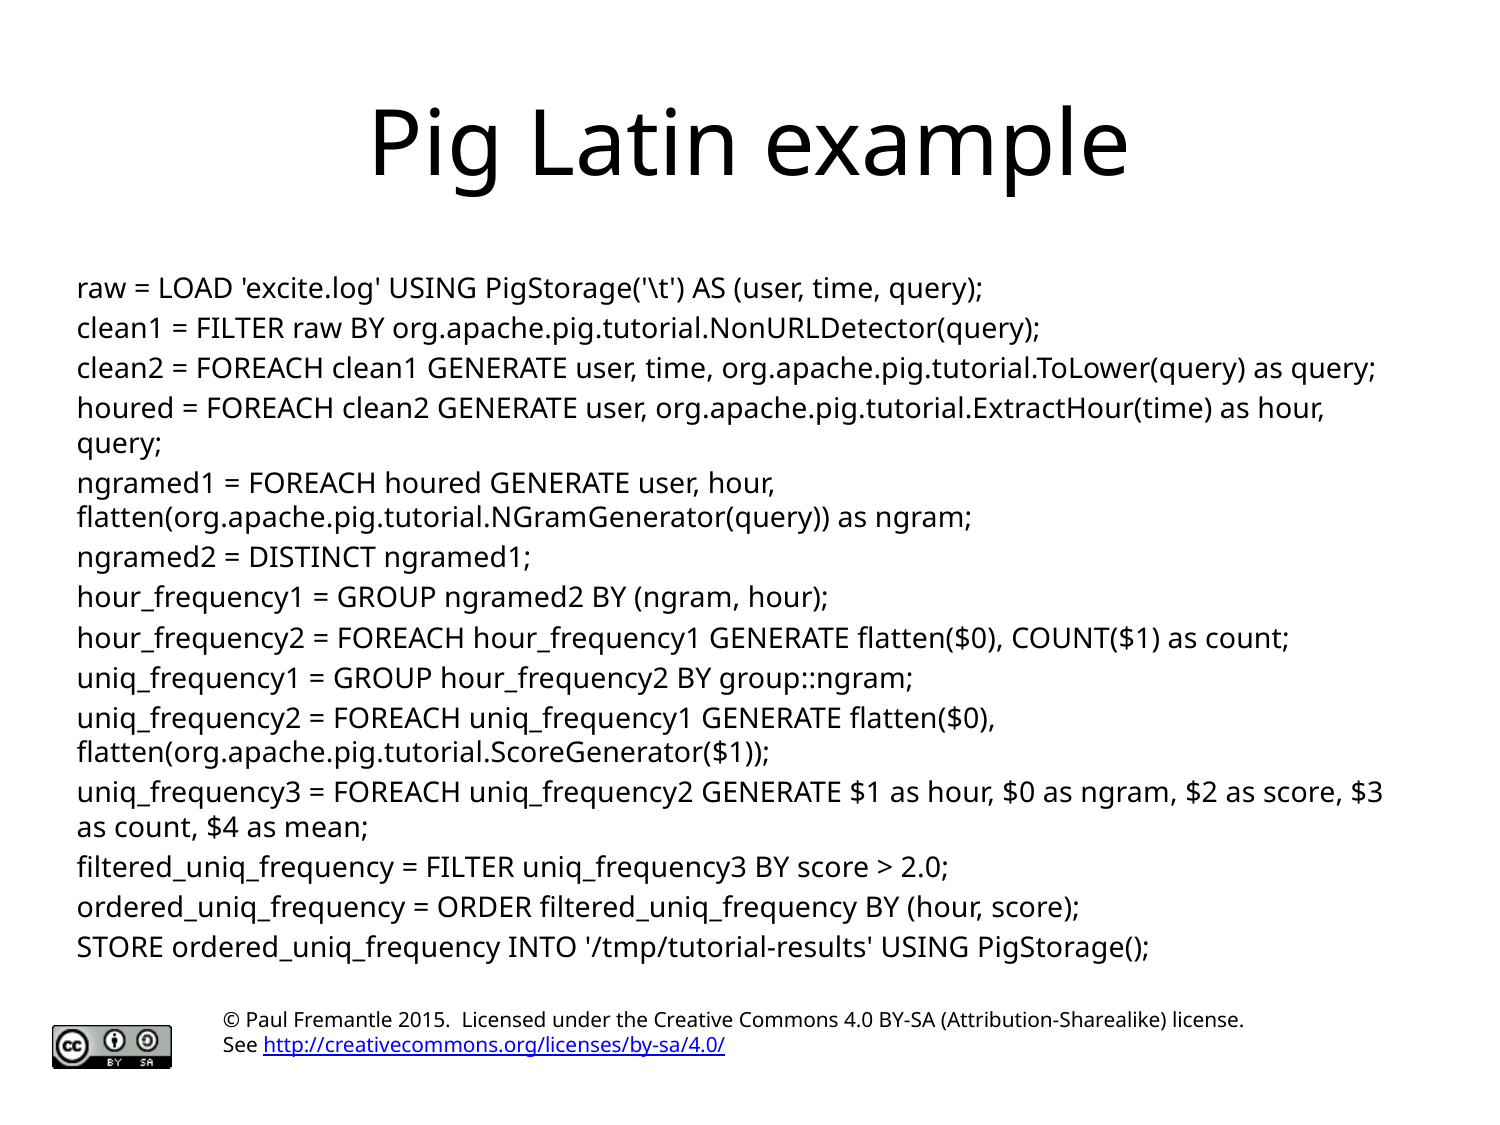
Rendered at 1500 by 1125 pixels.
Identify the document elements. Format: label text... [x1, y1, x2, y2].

title Pig Latin example [75, 45, 1425, 233]
picture [52, 1025, 172, 1069]
list raw = LOAD 'excite.log' USING PigStorage('\t') AS (user, time, query); clean1 = FILTER raw BY org.apache.pig.tutorial.NonURLDetector(query); clean2 = FOREACH clean1 GENERATE user, time, org.apache.pig.tutorial.ToLower(query) as query; houred = FOREACH clean2 GENERATE user, org.apache.pig.tutorial.ExtractHour(time) as hour, query; ngramed1 = FOREACH houred GENERATE user, hour, flatten(org.apache.pig.tutorial.NGramGenerator(query)) as ngram; ngramed2 = DISTINCT ngramed1; hour_frequency1 = GROUP ngramed2 BY (ngram, hour); hour_frequency2 = FOREACH hour_frequency1 GENERATE flatten($0), COUNT($1) as count; uniq_frequency1 = GROUP hour_frequency2 BY group::ngram; uniq_frequency2 = FOREACH uniq_frequency1 GENERATE flatten($0), flatten(org.apache.pig.tutorial.ScoreGenerator($1)); uniq_frequency3 = FOREACH uniq_frequency2 GENERATE $1 as hour, $0 as ngram, $2 as score, $3 as count, $4 as mean; filtered_uniq_frequency = FILTER uniq_frequency3 BY score > 2.0; ordered_uniq_frequency = ORDER filtered_uniq_frequency BY (hour, score); STORE ordered_uniq_frequency INTO '/tmp/tutorial-results' USING PigStorage(); [61, 262, 1412, 1005]
